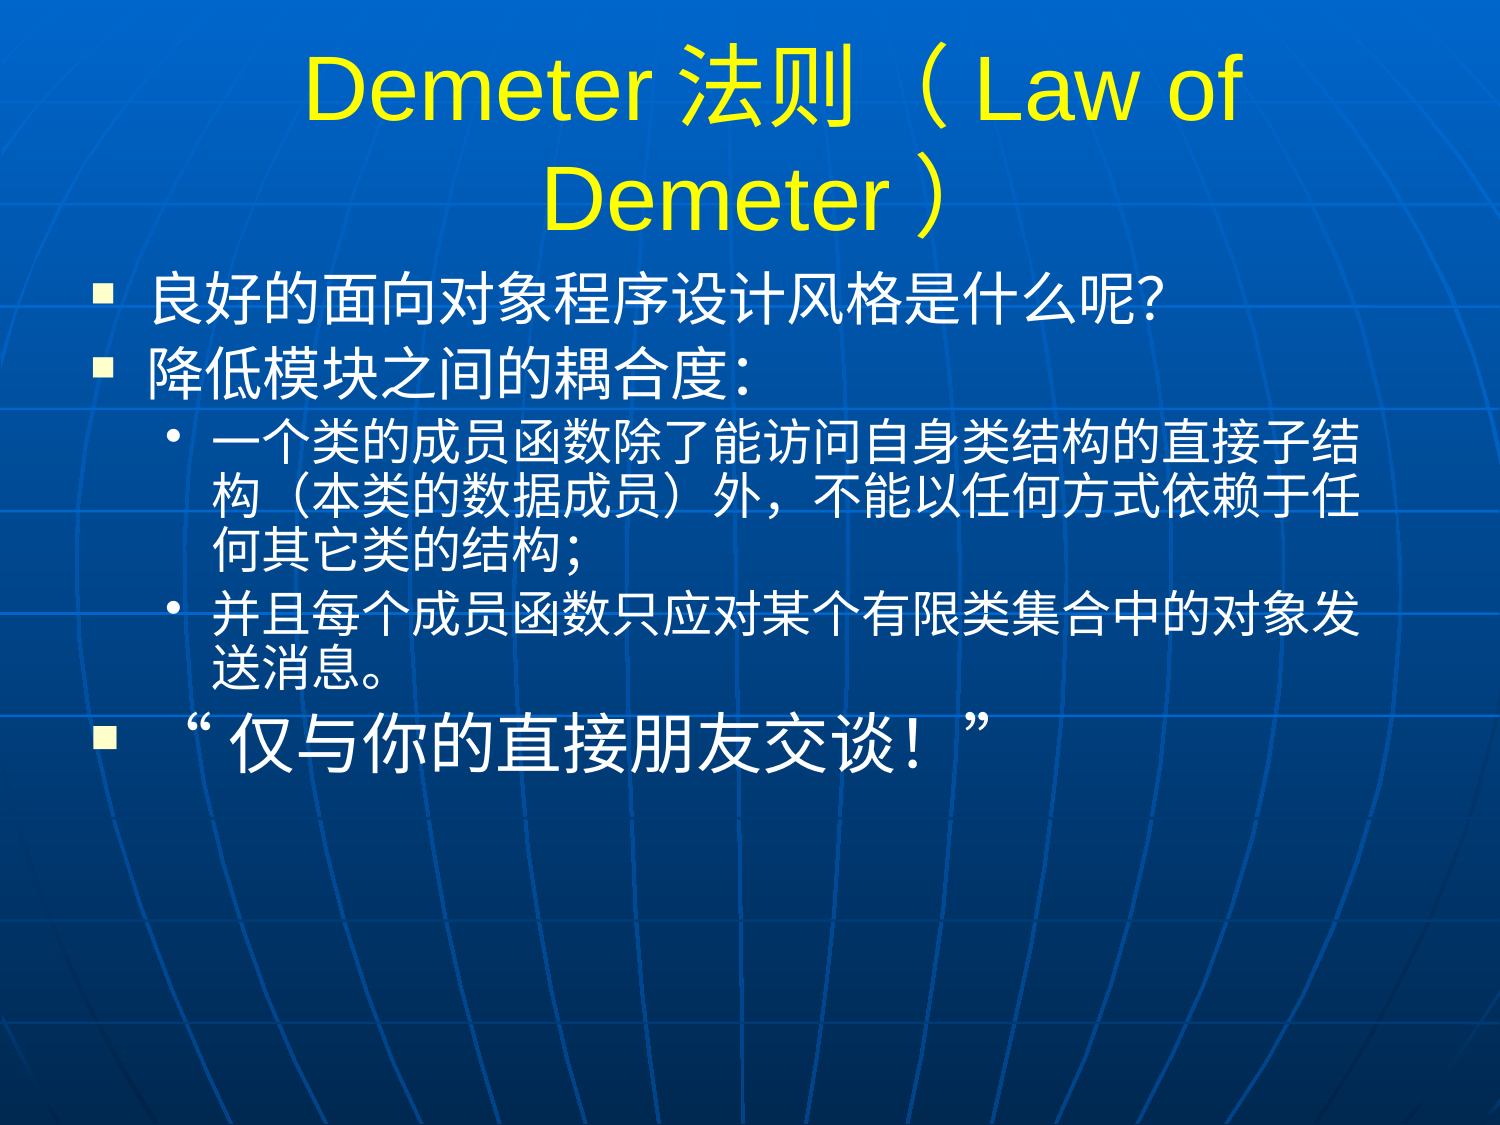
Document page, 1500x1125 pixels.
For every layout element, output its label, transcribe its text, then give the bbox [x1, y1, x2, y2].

list 良好的面向对象程序设计风格是什么呢？ 降低模块之间的耦合度： 一个类的成员函数除了能访问自身类结构的直接子结构（本类的数据成员）外，不能以任何方式依赖于任何其它类的结构； 并且每个成员函数只应对某个有限类集合中的对象发送消息。 “仅与你的直接朋友交谈！” [74, 262, 1426, 1006]
title Demeter法则（Law of Demeter） [74, 45, 1471, 233]
